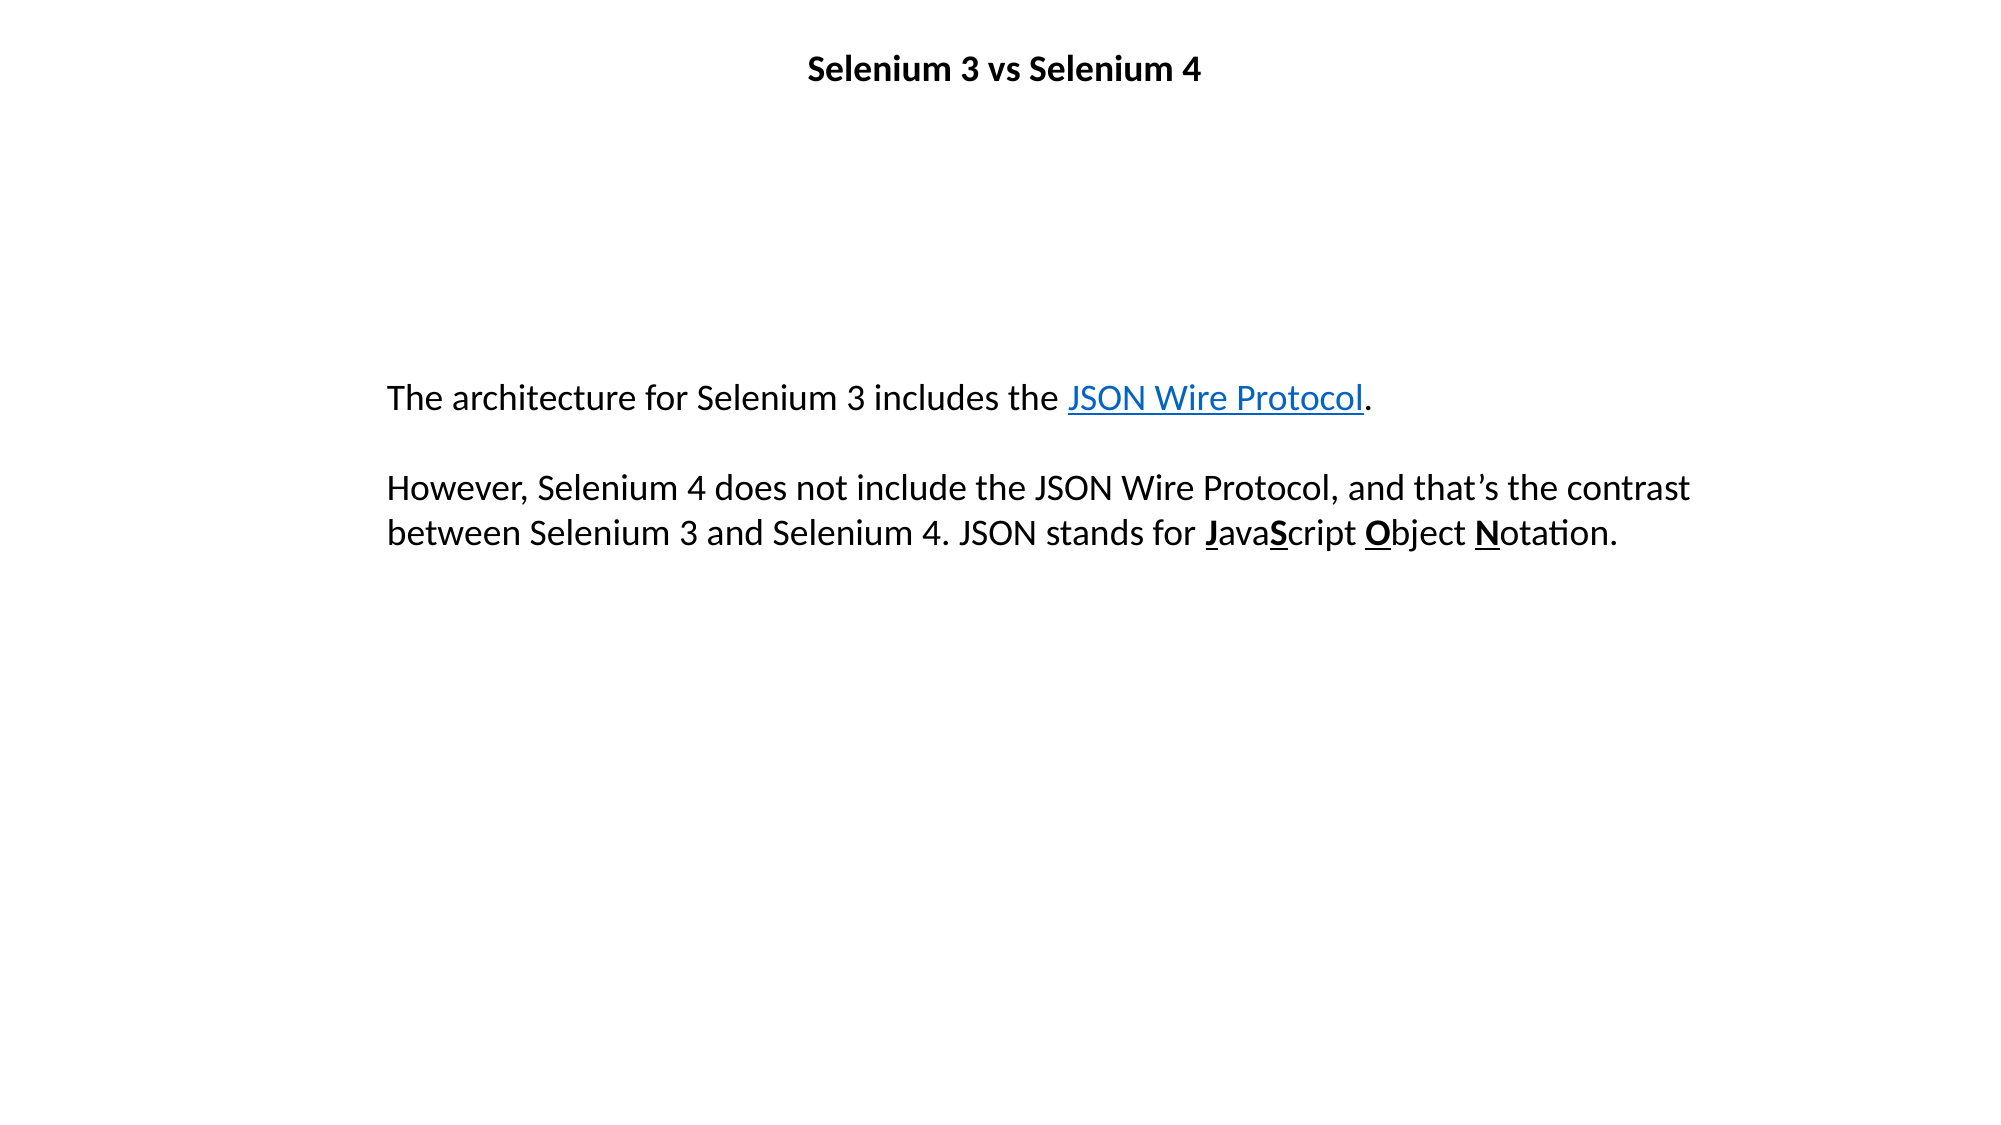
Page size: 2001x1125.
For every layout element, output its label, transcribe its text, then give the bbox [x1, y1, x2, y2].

text_box Selenium 3 vs Selenium 4 [792, 36, 1793, 97]
text_box The architecture for Selenium 3 includes the JSON Wire Protocol. However, Selenium 4 does not include the JSON Wire Protocol, and that’s the contrast between Selenium 3 and Selenium 4. JSON stands for JavaScript Object Notation. [372, 365, 1783, 561]
